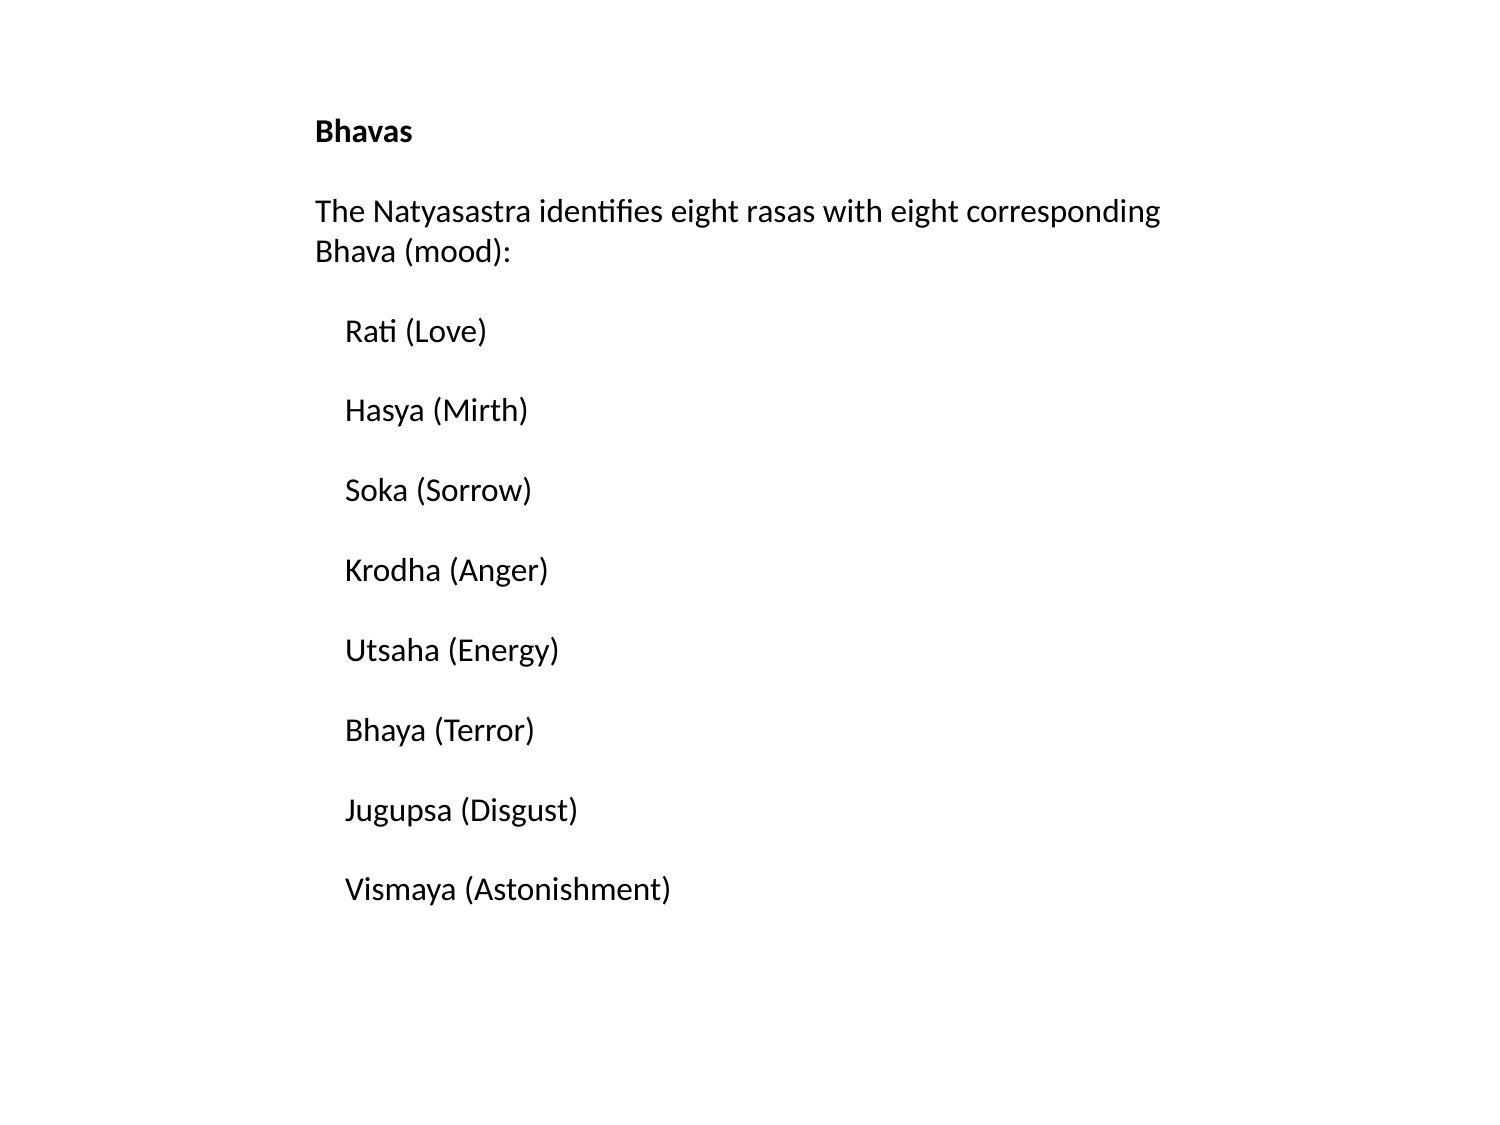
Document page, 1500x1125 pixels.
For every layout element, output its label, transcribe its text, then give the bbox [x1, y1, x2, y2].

text_box Bhavas The Natyasastra identifies eight rasas with eight corresponding Bhava (mood): Rati (Love) Hasya (Mirth) Soka (Sorrow) Krodha (Anger) Utsaha (Energy) Bhaya (Terror) Jugupsa (Disgust) Vismaya (Astonishment) [300, 21, 1196, 915]
